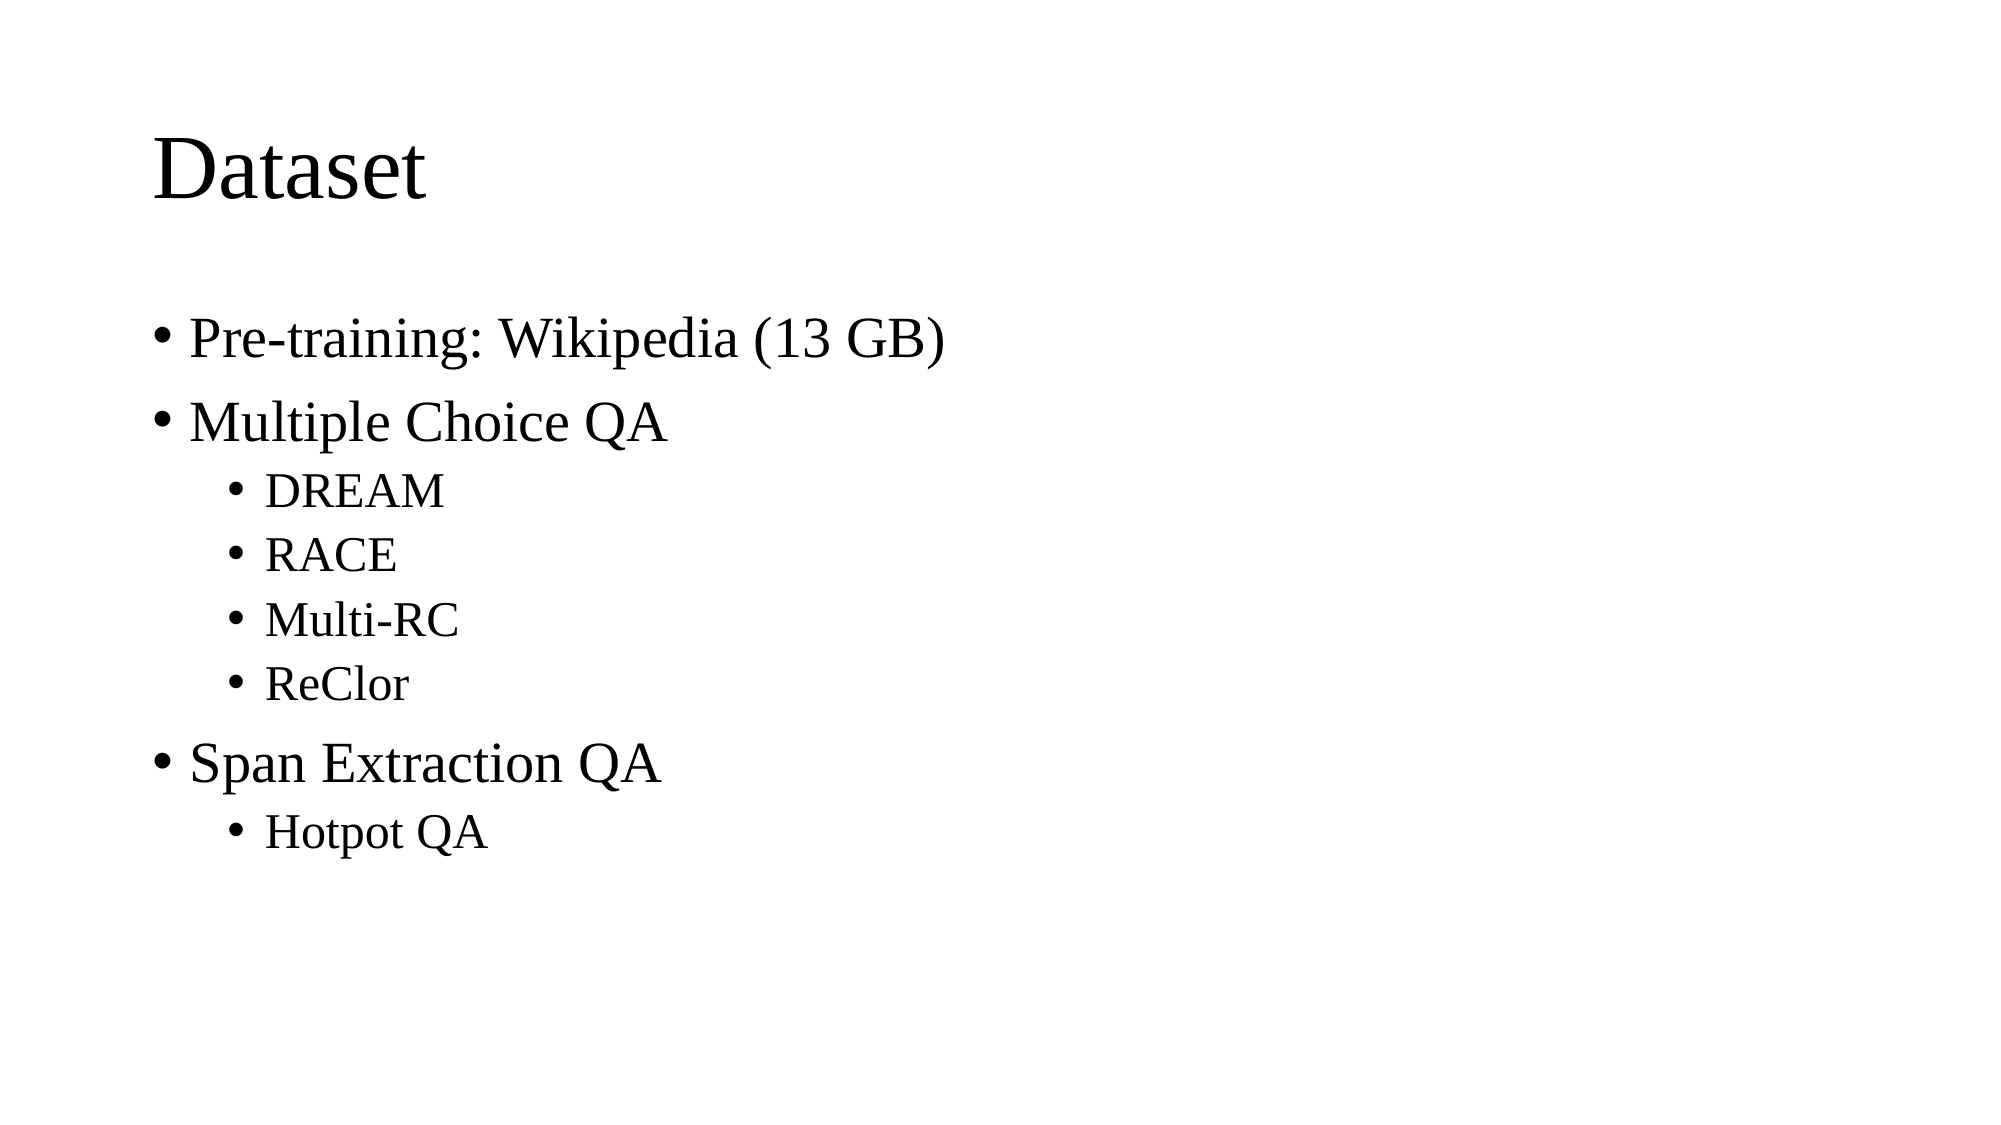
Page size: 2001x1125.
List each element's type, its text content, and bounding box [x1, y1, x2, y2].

list Pre-training: Wikipedia (13 GB) Multiple Choice QA DREAM RACE Multi-RC ReClor Span Extraction QA Hotpot QA [137, 299, 1863, 1014]
title Dataset [137, 59, 1863, 278]
